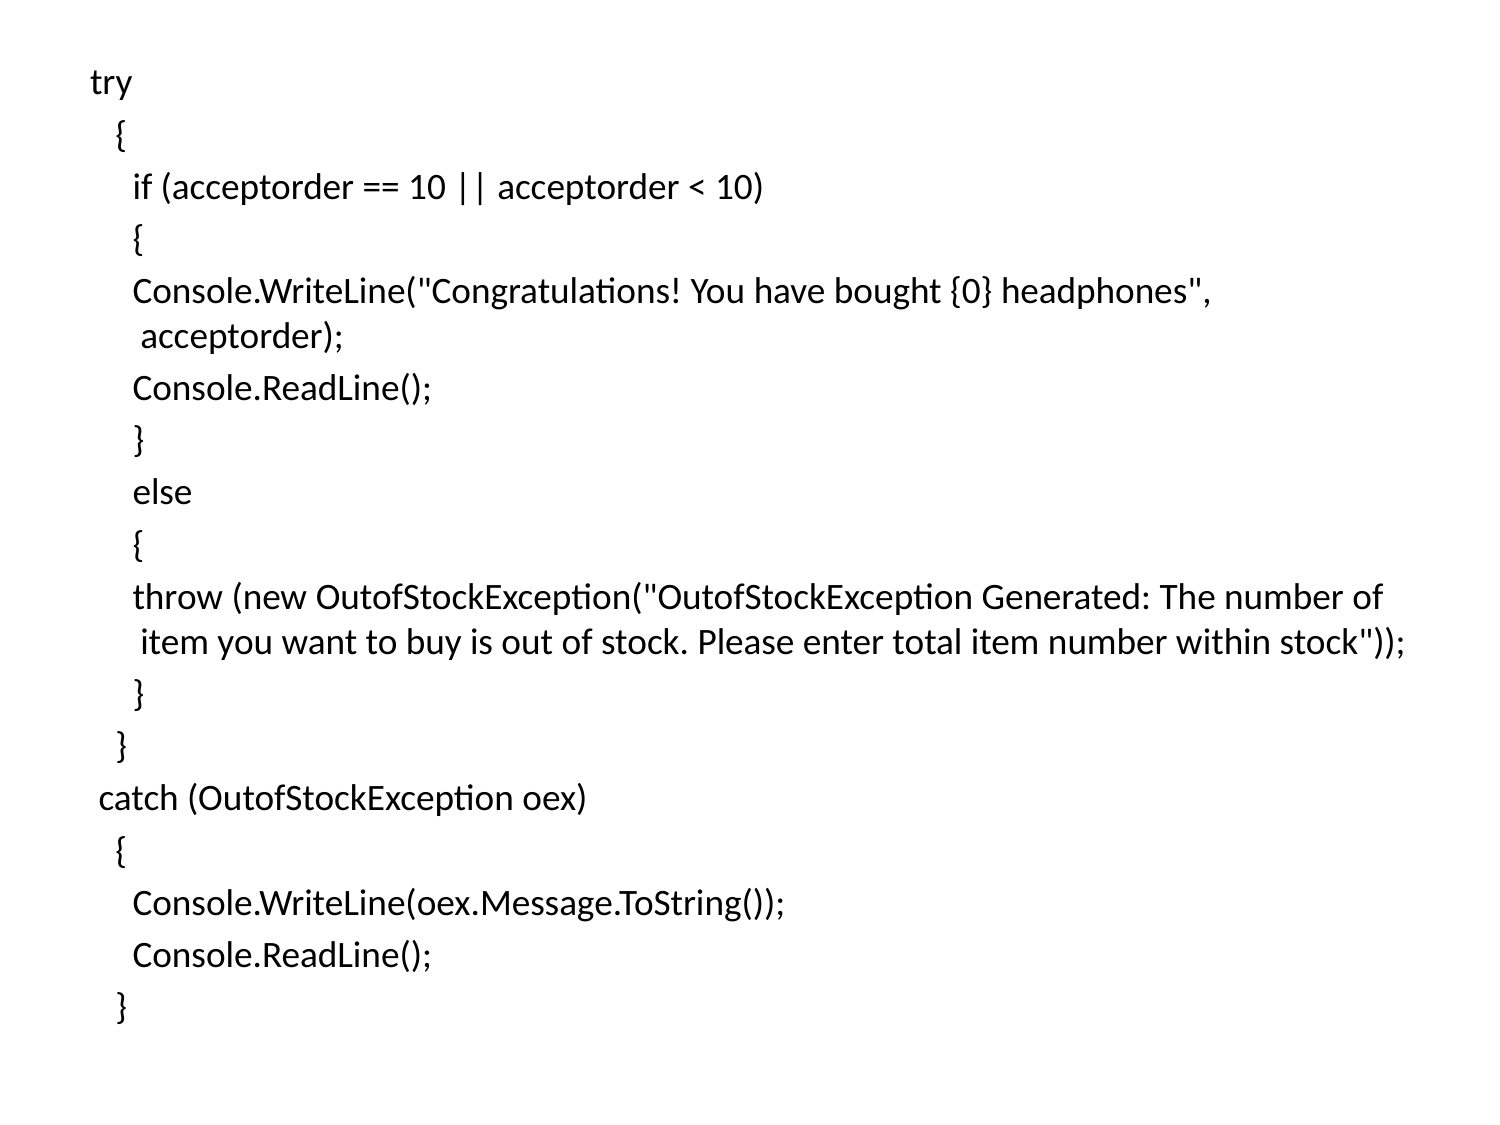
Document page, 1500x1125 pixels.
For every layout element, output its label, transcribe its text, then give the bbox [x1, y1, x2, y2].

list try { if (acceptorder == 10 || acceptorder < 10) { Console.WriteLine("Congratulations! You have bought {0} headphones", acceptorder); Console.ReadLine(); } else { throw (new OutofStockException("OutofStockException Generated: The number of item you want to buy is out of stock. Please enter total item number within stock")); } } catch (OutofStockException oex) { Console.WriteLine(oex.Message.ToString()); Console.ReadLine(); } [75, 50, 1425, 1088]
